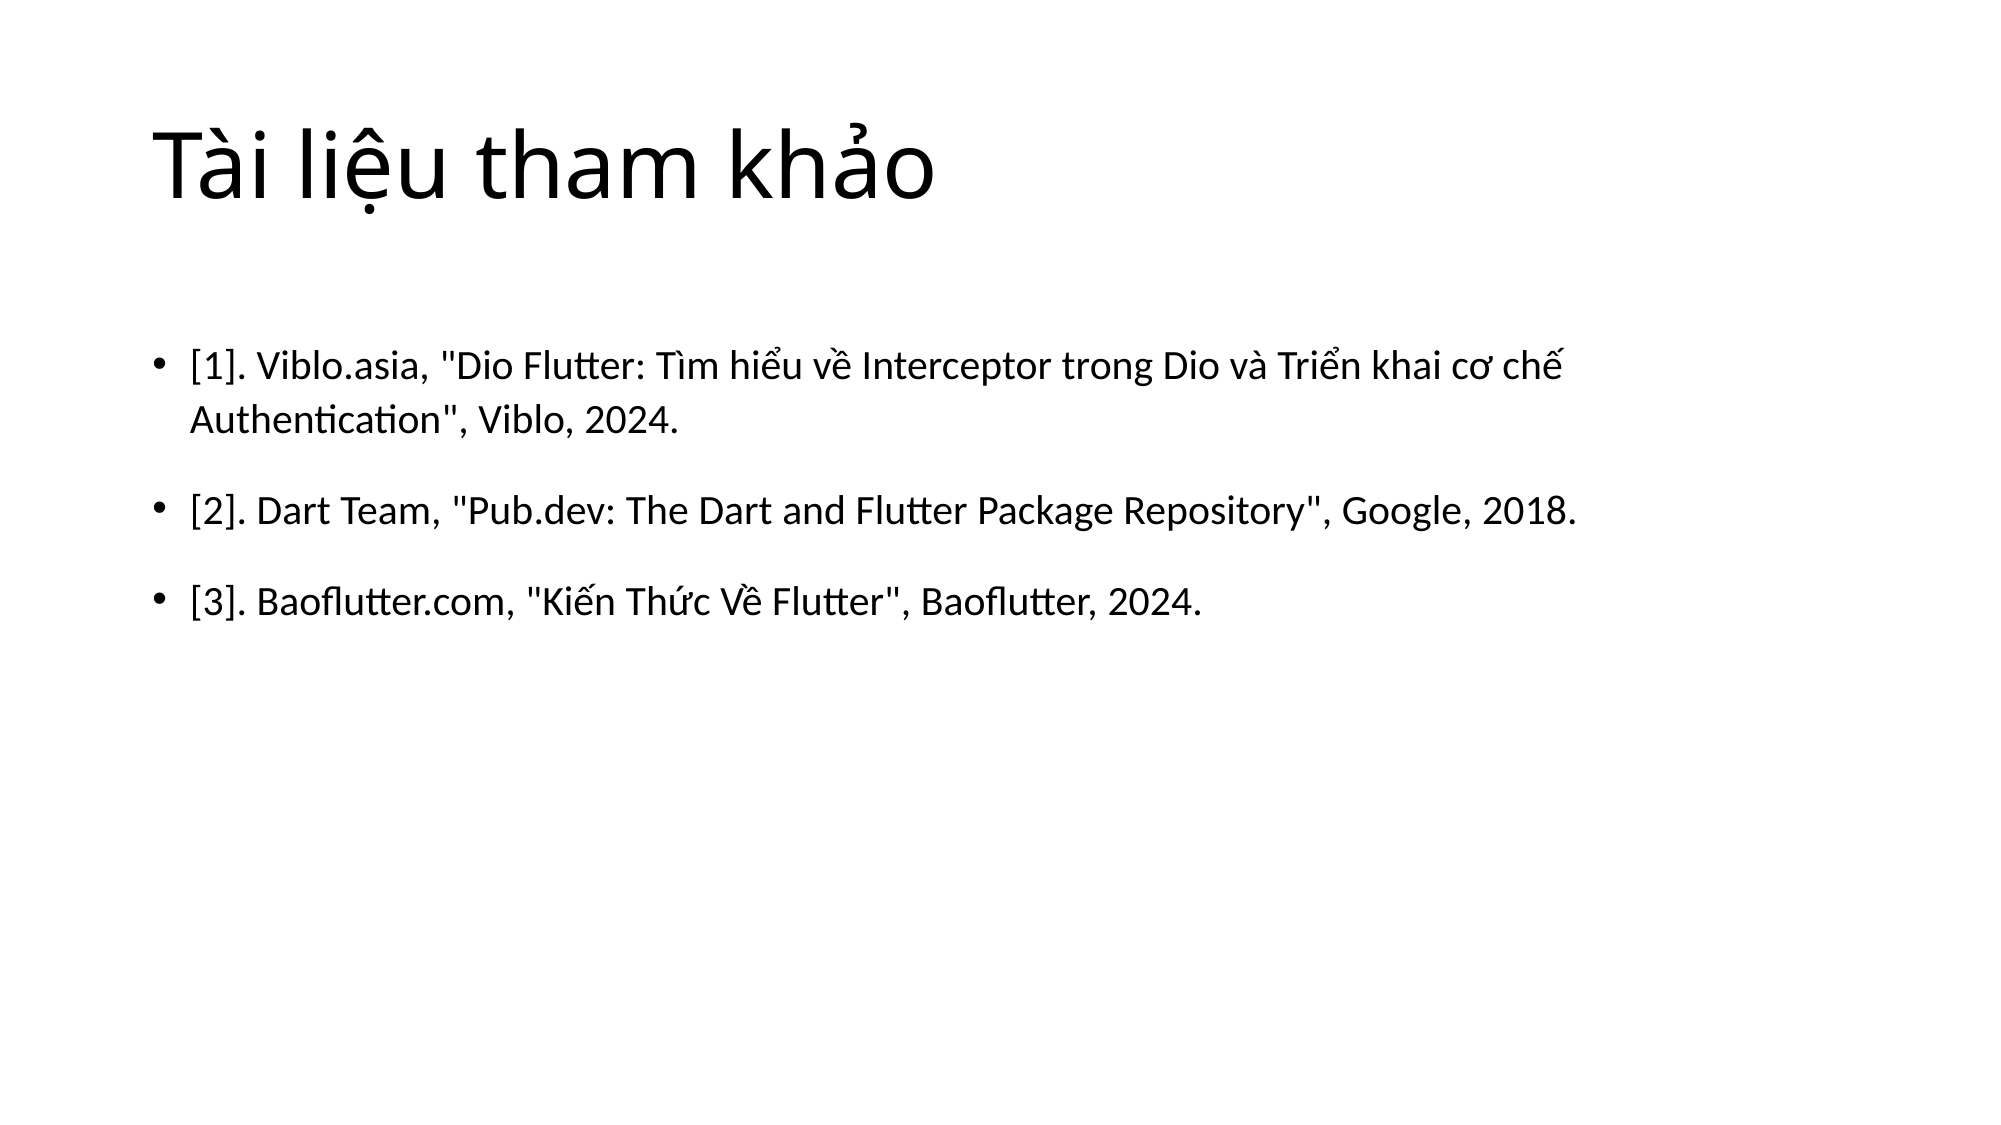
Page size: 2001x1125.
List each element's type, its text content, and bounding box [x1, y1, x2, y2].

list [1]. Viblo.asia, "Dio Flutter: Tìm hiểu về Interceptor trong Dio và Triển khai cơ chế Authentication", Viblo, 2024. [2]. Dart Team, "Pub.dev: The Dart and Flutter Package Repository", Google, 2018. [3]. Baoflutter.com, "Kiến Thức Về Flutter", Baoflutter, 2024. [137, 239, 1863, 988]
title Tài liệu tham khảo [137, 59, 1863, 239]
